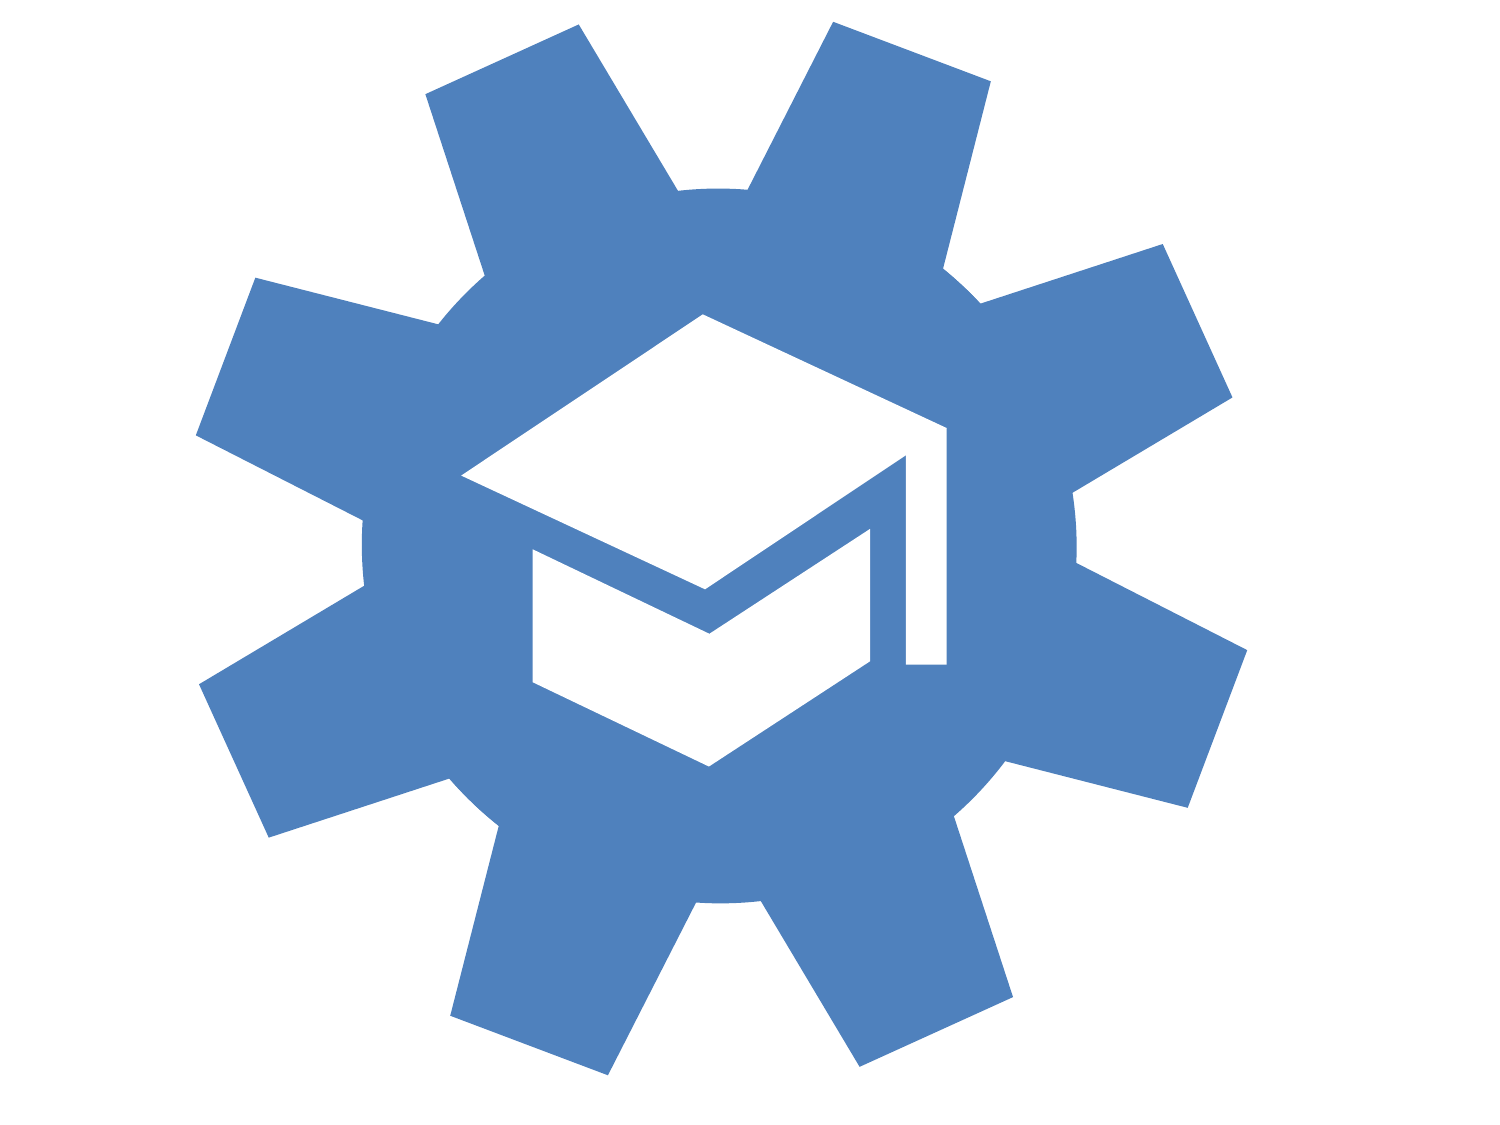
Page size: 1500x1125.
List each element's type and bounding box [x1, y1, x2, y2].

text_box [185, 13, 1252, 1079]
